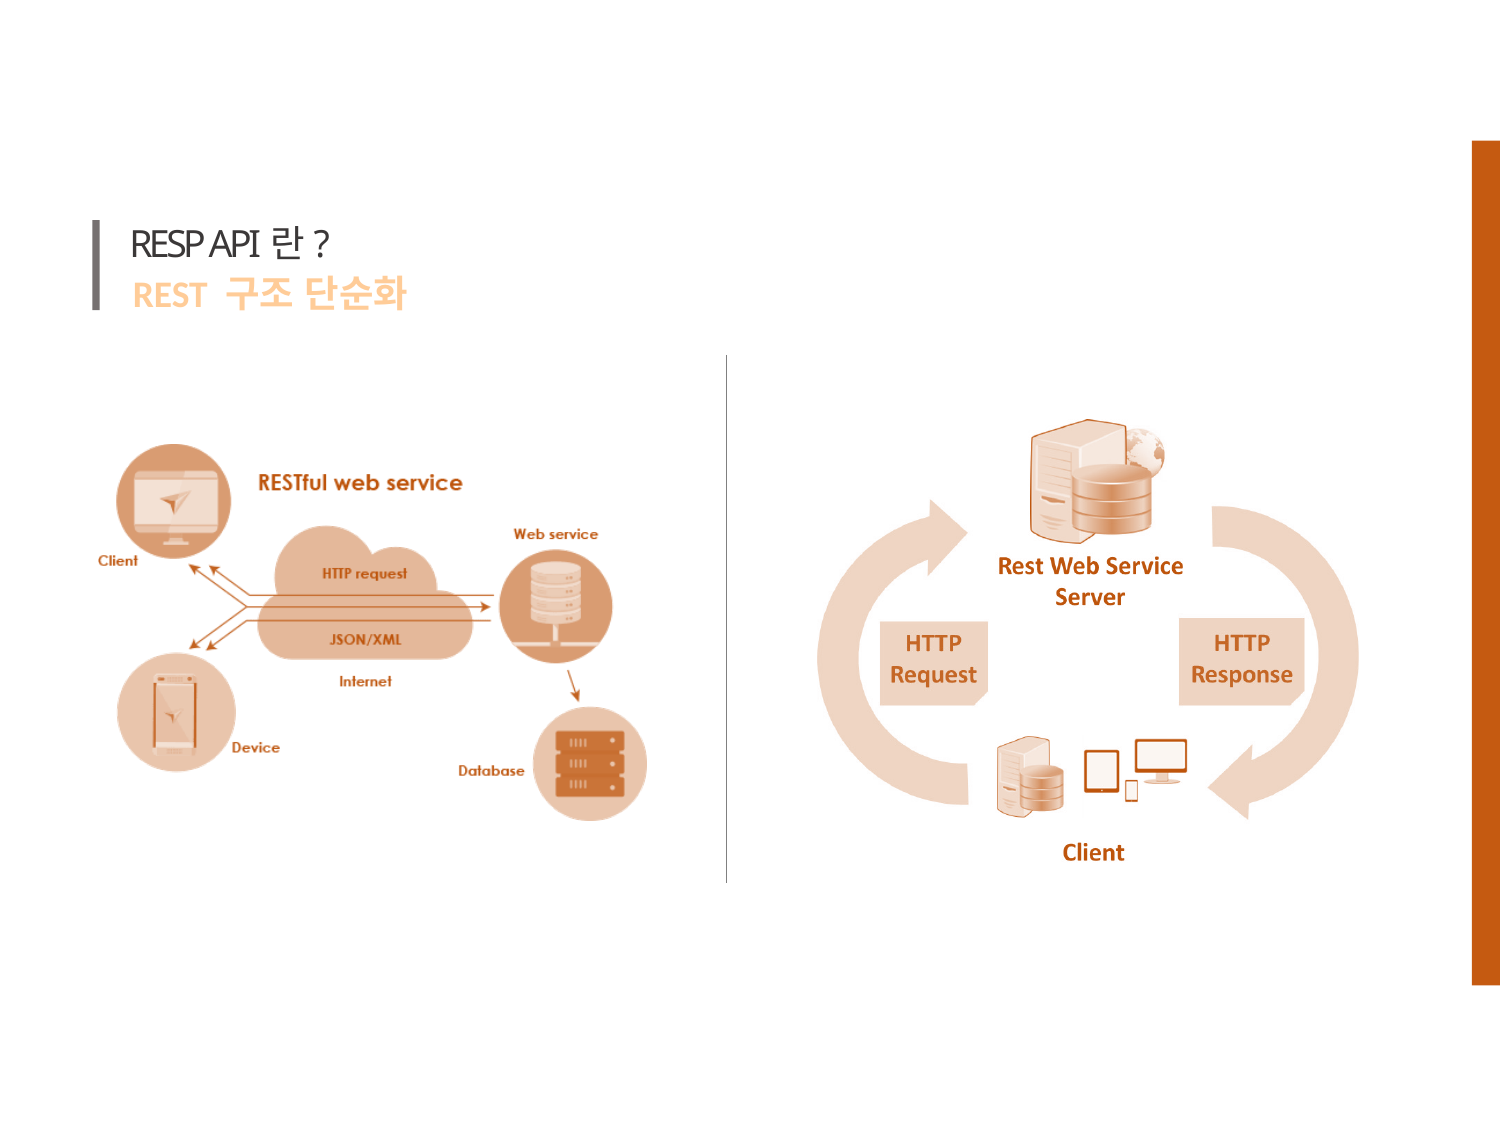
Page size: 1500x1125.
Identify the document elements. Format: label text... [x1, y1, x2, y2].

text_box [91, 219, 101, 311]
picture [817, 419, 1359, 883]
picture [98, 444, 647, 821]
text_box REST 구조 단순화 [118, 262, 582, 323]
text_box [1471, 140, 1500, 986]
text_box RESP API란? [118, 200, 454, 262]
